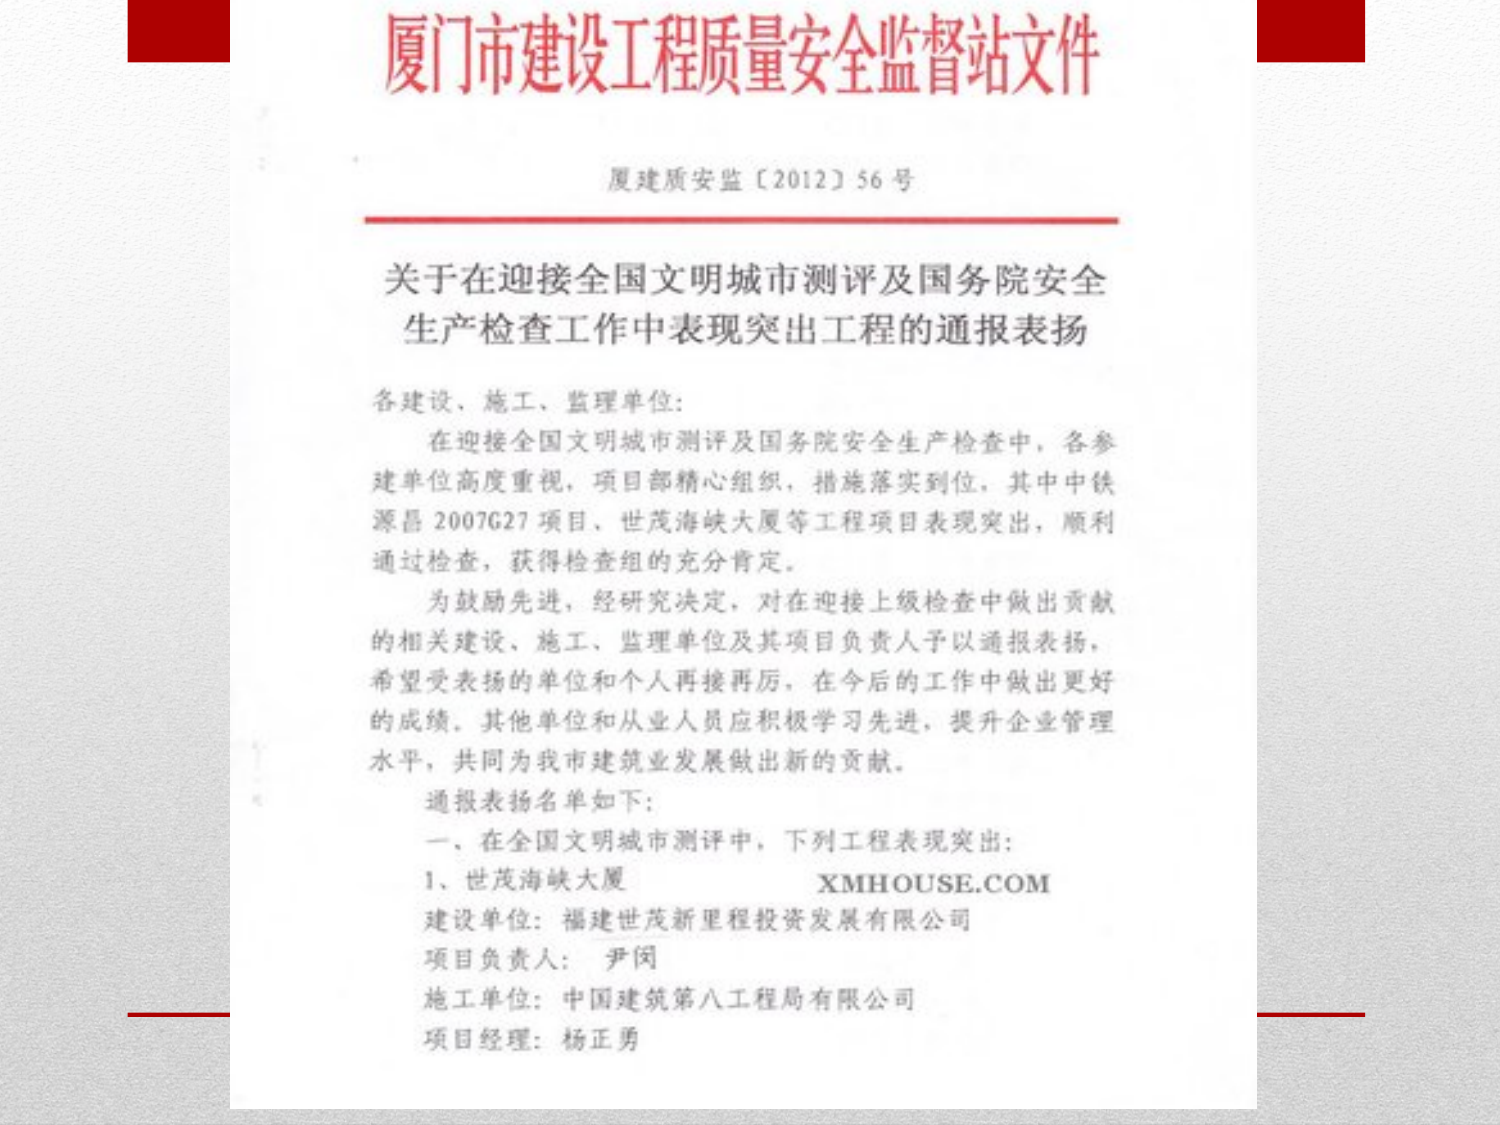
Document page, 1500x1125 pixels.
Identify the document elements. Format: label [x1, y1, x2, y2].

picture [229, 0, 1258, 1110]
